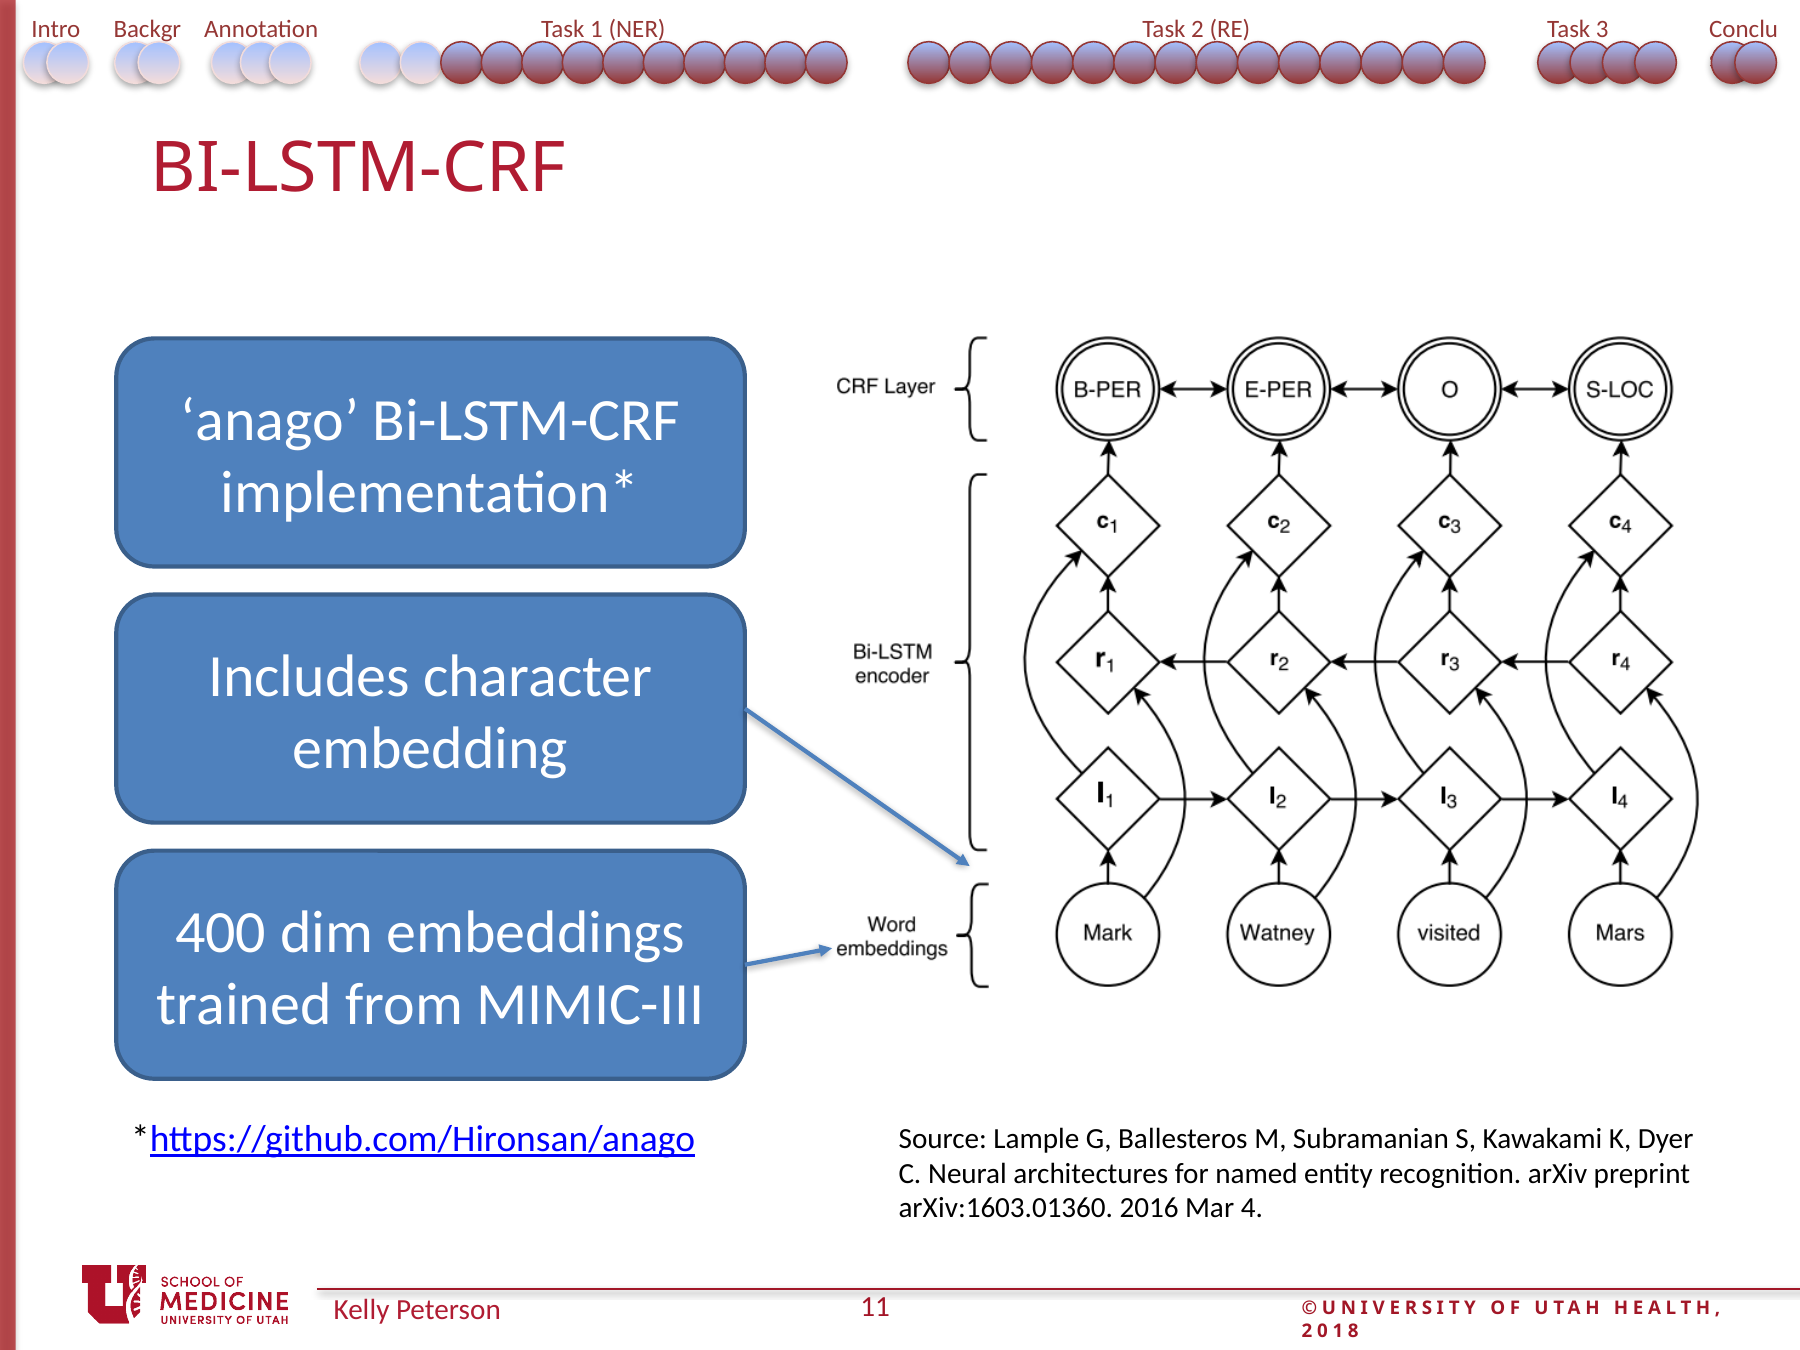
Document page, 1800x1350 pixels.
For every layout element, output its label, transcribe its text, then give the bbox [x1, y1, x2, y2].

text_box 400 dim embeddings trained from MIMIC-III [114, 848, 747, 1081]
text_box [744, 947, 833, 965]
text_box Source: Lample G, Ballesteros M, Subramanian S, Kawakami K, Dyer C. Neural architectures for named entity recognition. arXiv preprint arXiv:1603.01360. 2016 Mar 4. [883, 1111, 1722, 1232]
title Bi-LSTM-CRF [135, 113, 1710, 223]
text_box *https://github.com/Hironsan/anago [116, 1106, 745, 1167]
picture [82, 1265, 288, 1324]
text_box Includes character embedding [114, 592, 747, 825]
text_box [20, 12, 1780, 84]
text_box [744, 708, 970, 867]
picture [812, 294, 1711, 1028]
text_box ‘anago’ Bi-LSTM-CRF implementation* [114, 336, 747, 569]
